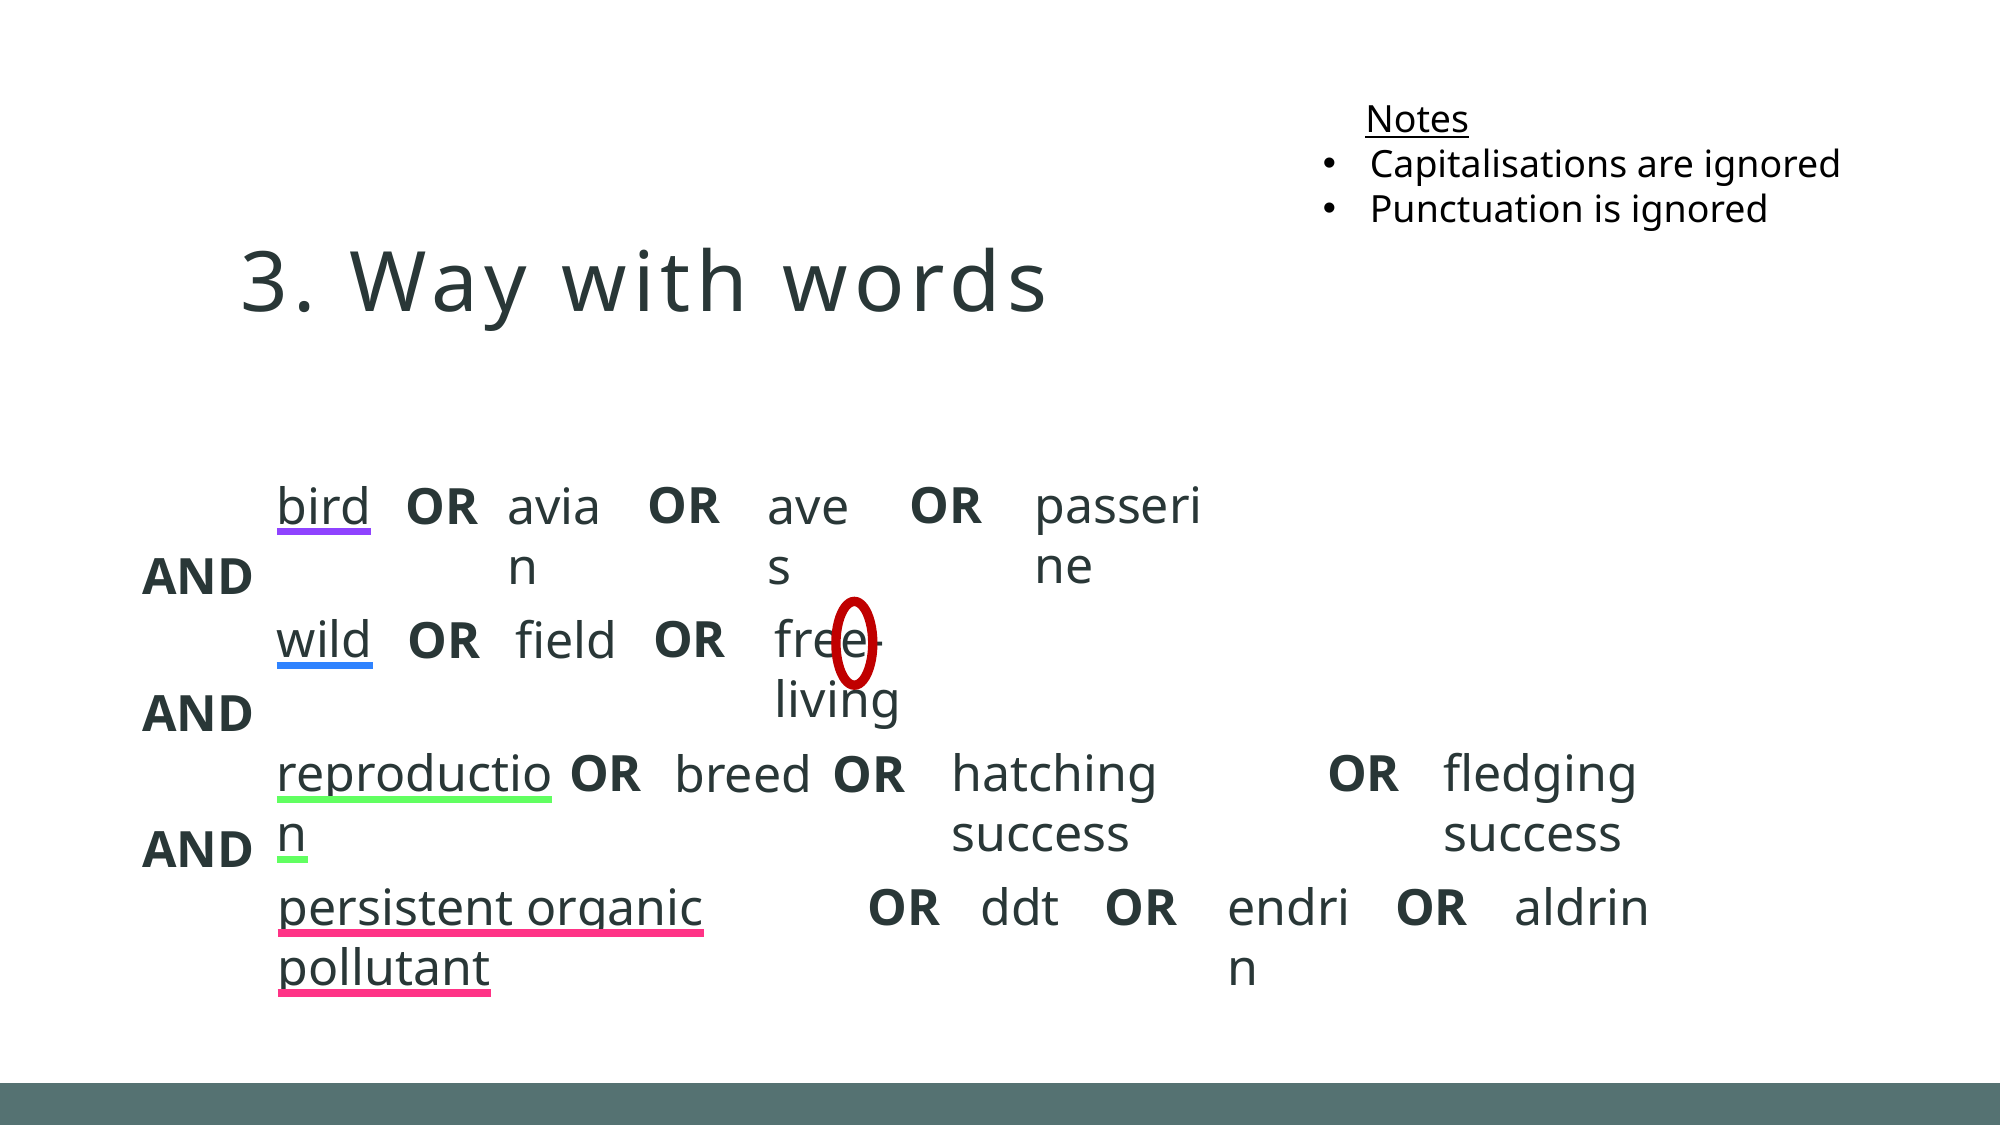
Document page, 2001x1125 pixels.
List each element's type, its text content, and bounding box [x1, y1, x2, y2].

text_box Punctuation is ignored [1308, 177, 1857, 238]
text_box AND [122, 809, 275, 885]
text_box bird [210, 466, 386, 542]
text_box AND [122, 673, 275, 749]
text_box OR [890, 466, 1002, 541]
text_box free-living [760, 600, 1025, 735]
text_box avian [492, 466, 648, 600]
text_box passerine [1019, 466, 1232, 601]
text_box OR [388, 600, 500, 676]
text_box [0, 1083, 2000, 1125]
text_box persistent organic pollutant [262, 867, 836, 1003]
text_box OR [1308, 734, 1419, 809]
text_box OR [550, 734, 662, 809]
text_box Notes [1350, 87, 1510, 148]
text_box breed [659, 734, 813, 810]
text_box OR [848, 867, 960, 943]
text_box wild [261, 600, 388, 676]
text_box OR [628, 466, 739, 542]
text_box OR [813, 734, 925, 810]
text_box OR [634, 600, 745, 675]
text_box reproduction [262, 734, 574, 869]
text_box aldrin [1499, 869, 1669, 943]
text_box endrin [1212, 867, 1392, 1003]
text_box OR [1085, 867, 1196, 943]
text_box field [500, 600, 642, 676]
text_box OR [386, 466, 498, 542]
text_box aves [752, 466, 875, 602]
text_box OR [1376, 867, 1487, 943]
text_box [834, 600, 874, 687]
text_box ddt [952, 869, 1097, 944]
text_box fledging success [1429, 734, 1788, 869]
text_box Capitalisations are ignored [1308, 132, 1857, 177]
text_box hatching success [936, 734, 1309, 869]
text_box AND [122, 536, 275, 612]
title 3. Way with words [225, 112, 1782, 338]
